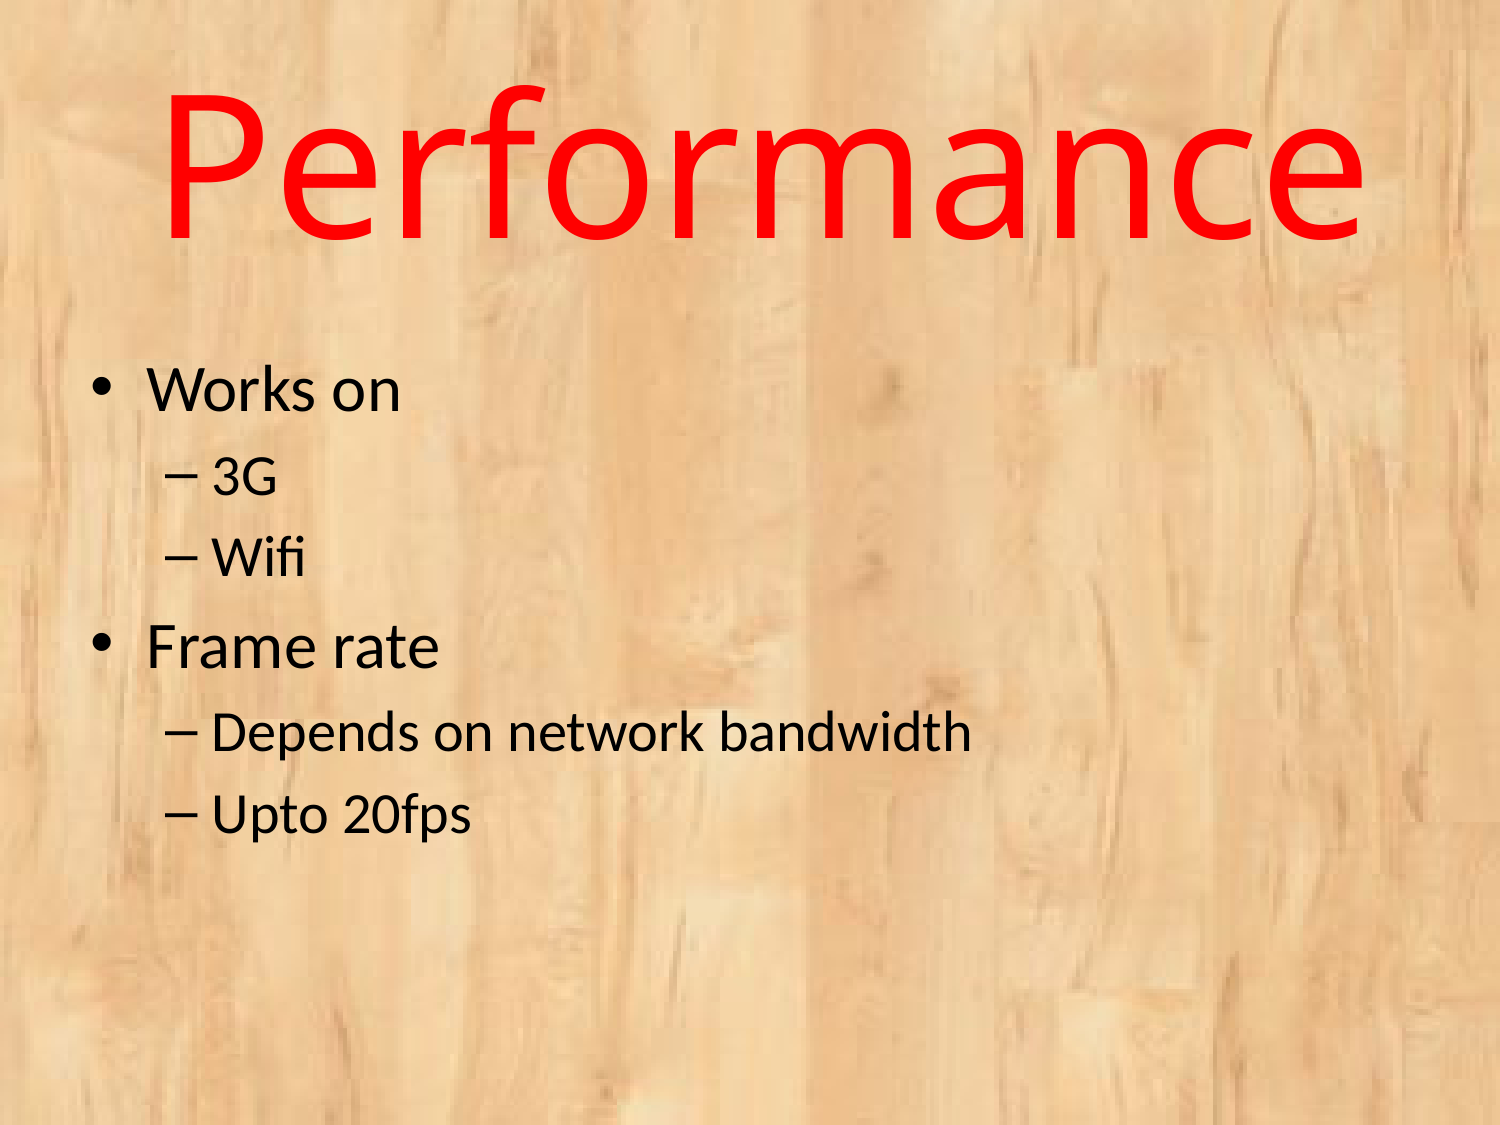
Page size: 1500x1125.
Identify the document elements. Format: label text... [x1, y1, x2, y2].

picture [0, 0, 1500, 1125]
text_box Performance [124, 37, 1400, 279]
list Works on 3G Wifi Frame rate Depends on network bandwidth Upto 20fps [75, 337, 1425, 1005]
